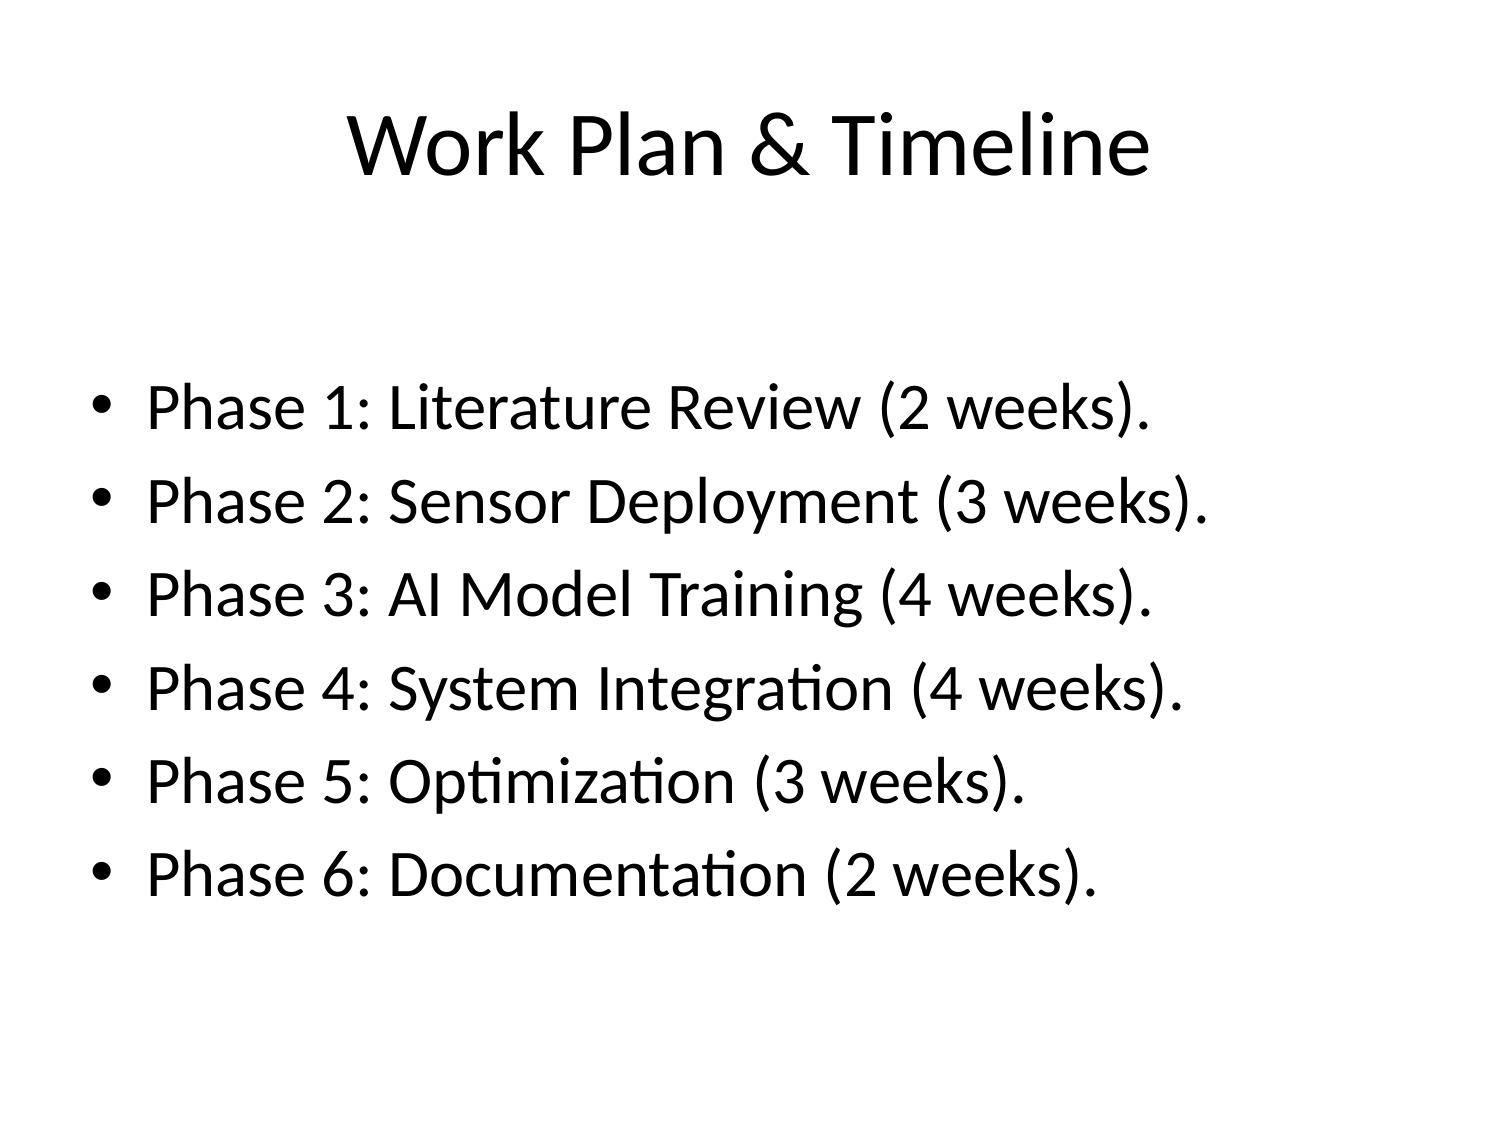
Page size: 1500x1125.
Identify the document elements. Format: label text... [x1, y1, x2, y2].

title Work Plan & Timeline [75, 45, 1425, 233]
list Phase 1: Literature Review (2 weeks). Phase 2: Sensor Deployment (3 weeks). Phase 3: AI Model Training (4 weeks). Phase 4: System Integration (4 weeks). Phase 5: Optimization (3 weeks). Phase 6: Documentation (2 weeks). [75, 262, 1425, 1005]
